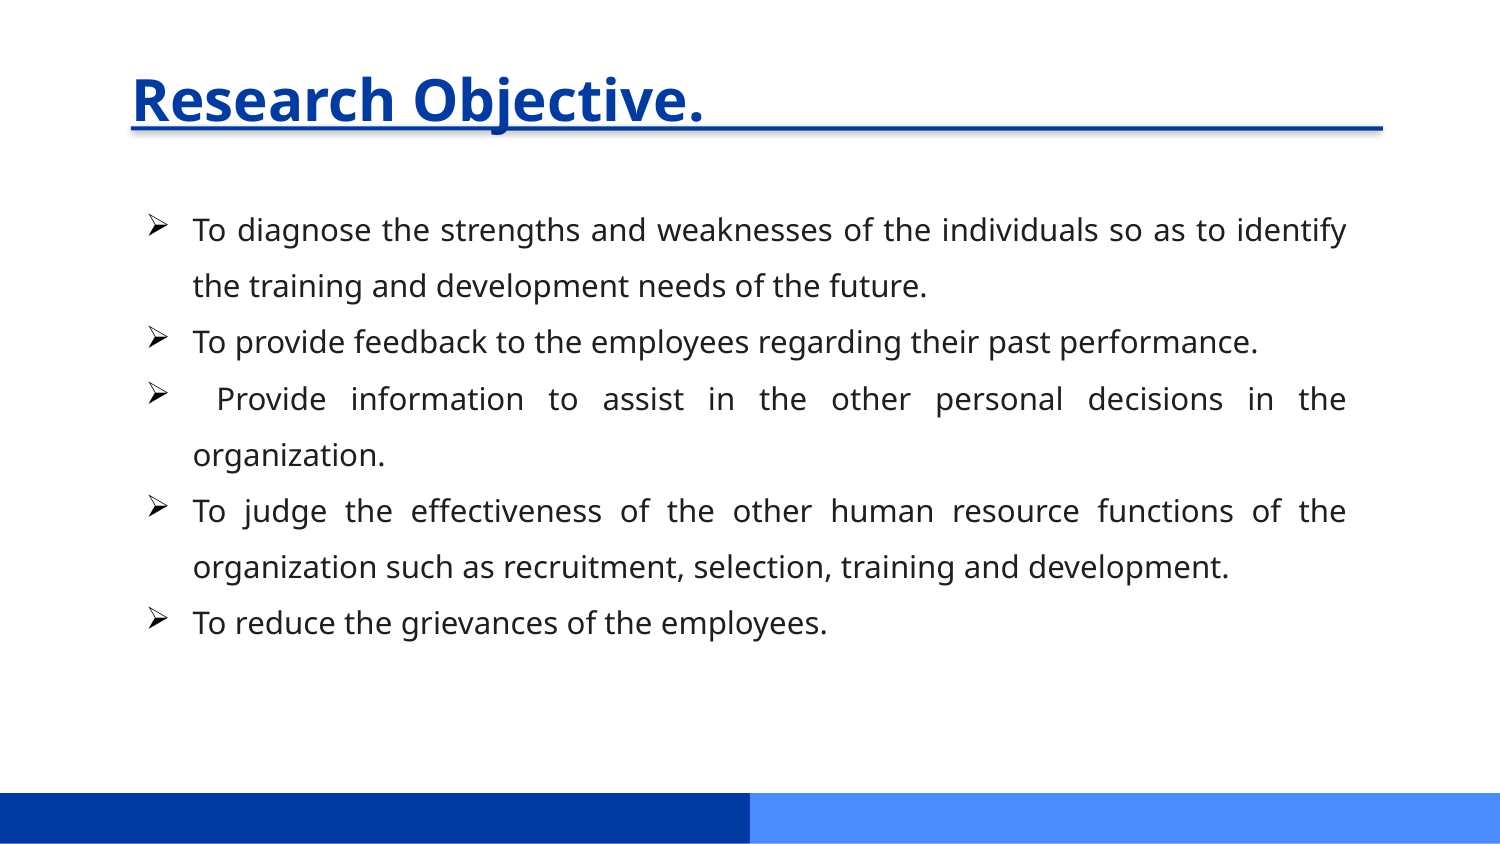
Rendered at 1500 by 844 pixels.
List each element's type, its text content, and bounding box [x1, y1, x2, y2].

text_box Research Objective. [116, 47, 1383, 142]
text_box To diagnose the strengths and weaknesses of the individuals so as to identify the training and development needs of the future. To provide feedback to the employees regarding their past performance. Provide information to assist in the other personal decisions in the organization. To judge the effectiveness of the other human resource functions of the organization such as recruitment, selection, training and development. To reduce the grievances of the employees. [130, 184, 1364, 649]
text_box [130, 126, 1383, 131]
